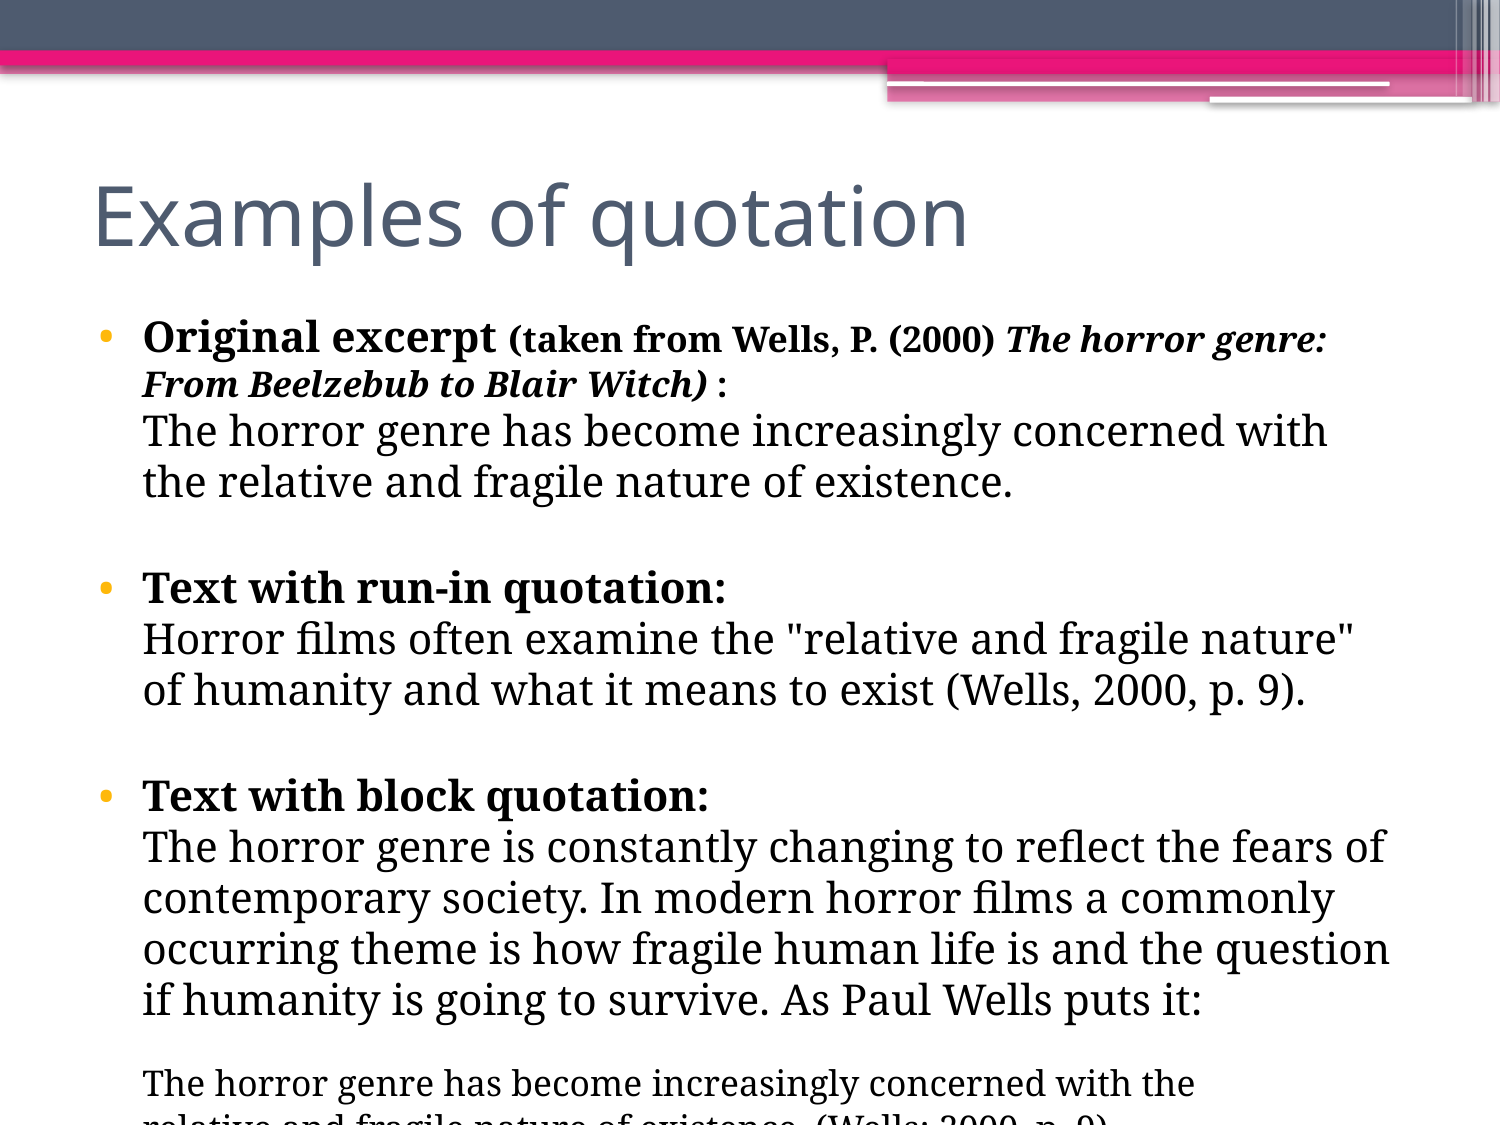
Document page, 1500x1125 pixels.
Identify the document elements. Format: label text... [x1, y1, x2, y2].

list Original excerpt (taken from Wells, P. (2000) The horror genre: From Beelzebub to Blair Witch) : The horror genre has become increasingly concerned with the relative and fragile nature of existence. Text with run-in quotation: Horror films often examine the "relative and fragile nature" of humanity and what it means to exist (Wells, 2000, p. 9). Text with block quotation: The horror genre is constantly changing to reflect the fears of contemporary society. In modern horror films a commonly occurring theme is how fragile human life is and the question if humanity is going to survive. As Paul Wells puts it: The horror genre has become increasingly concerned with the relative and fragile nature of existence. (Wells; 2000, p. 9) [64, 302, 1415, 1125]
title Examples of quotation [76, 125, 1427, 301]
